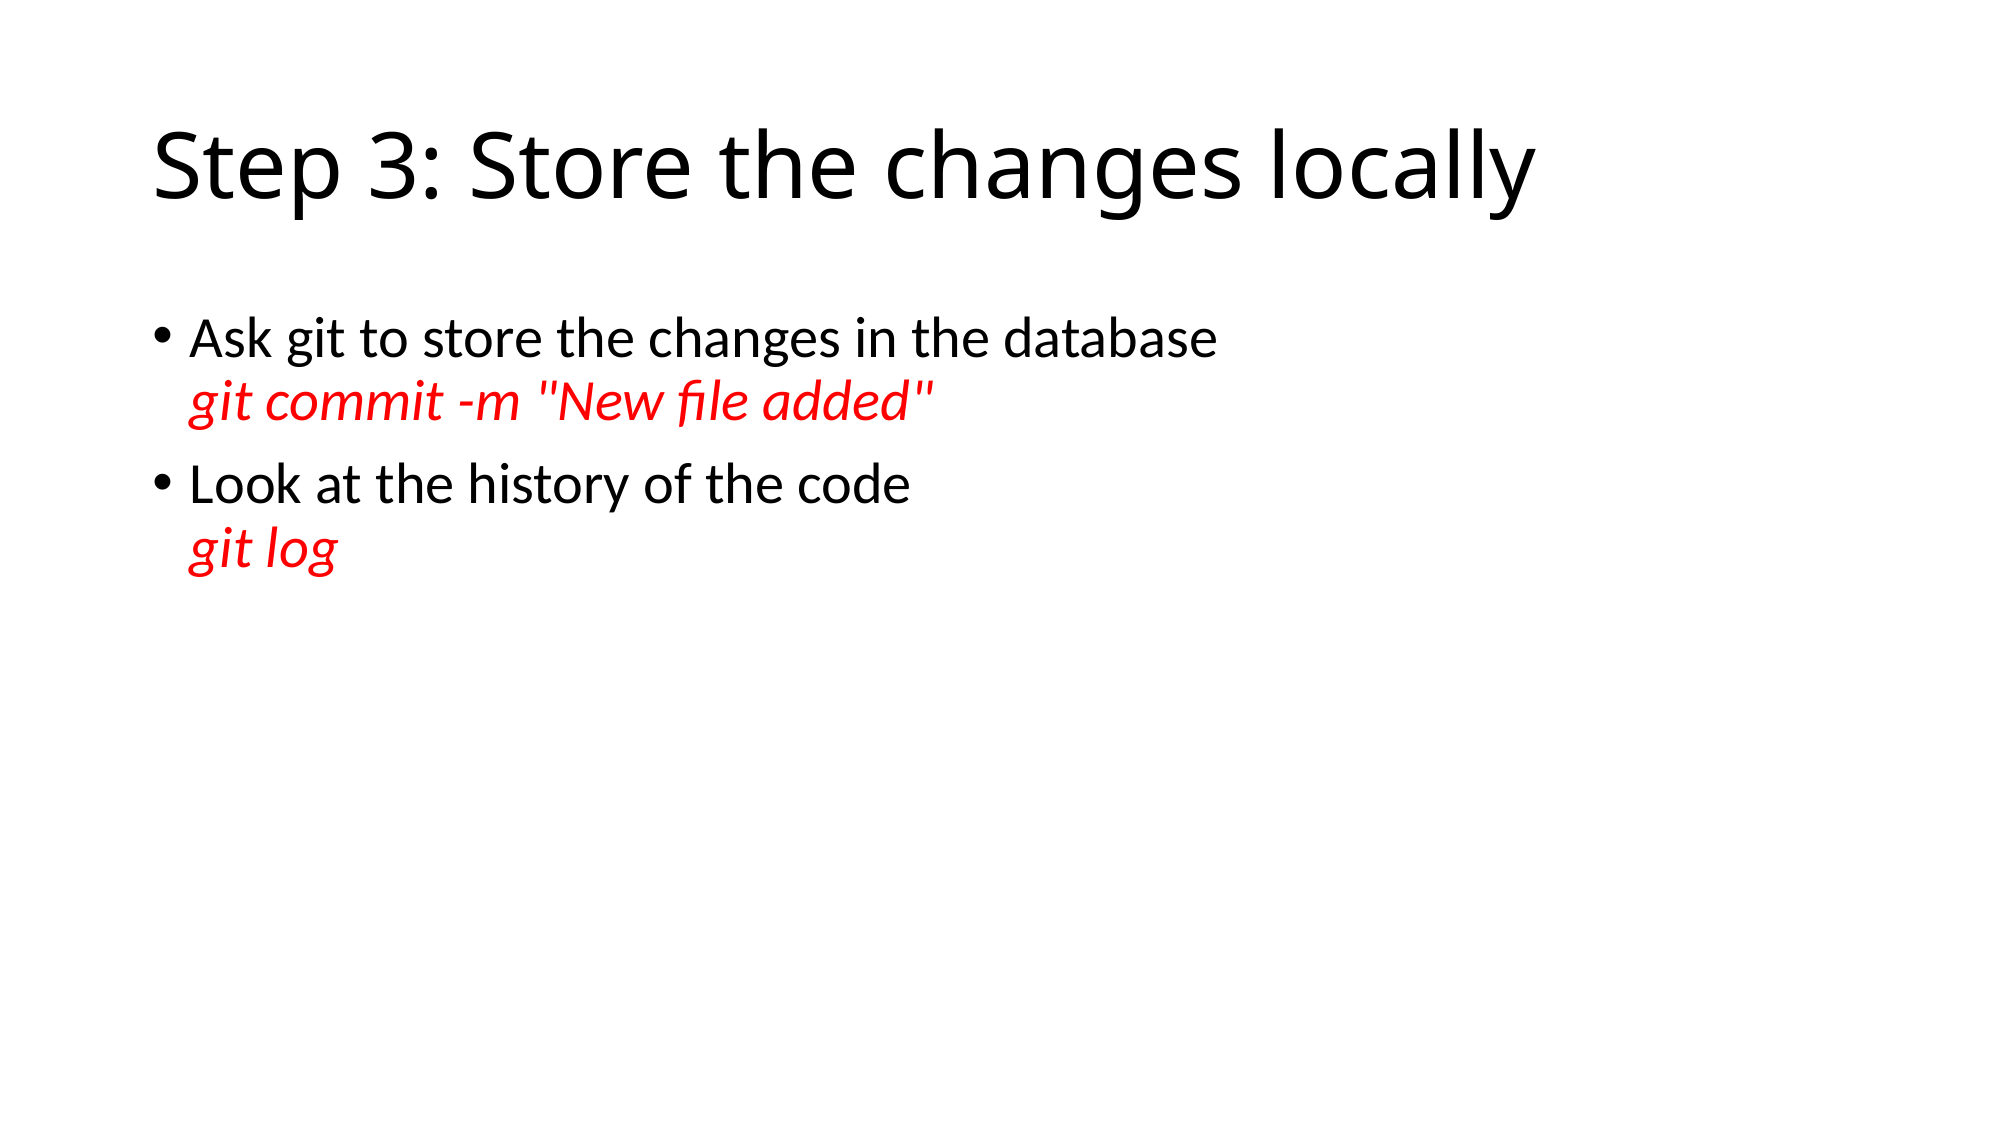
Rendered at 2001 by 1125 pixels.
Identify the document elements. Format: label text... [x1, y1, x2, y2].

title Step 3: Store the changes locally [137, 59, 1863, 278]
list Ask git to store the changes in the database git commit -m "New file added" Look at the history of the code git log [137, 299, 1863, 1014]
